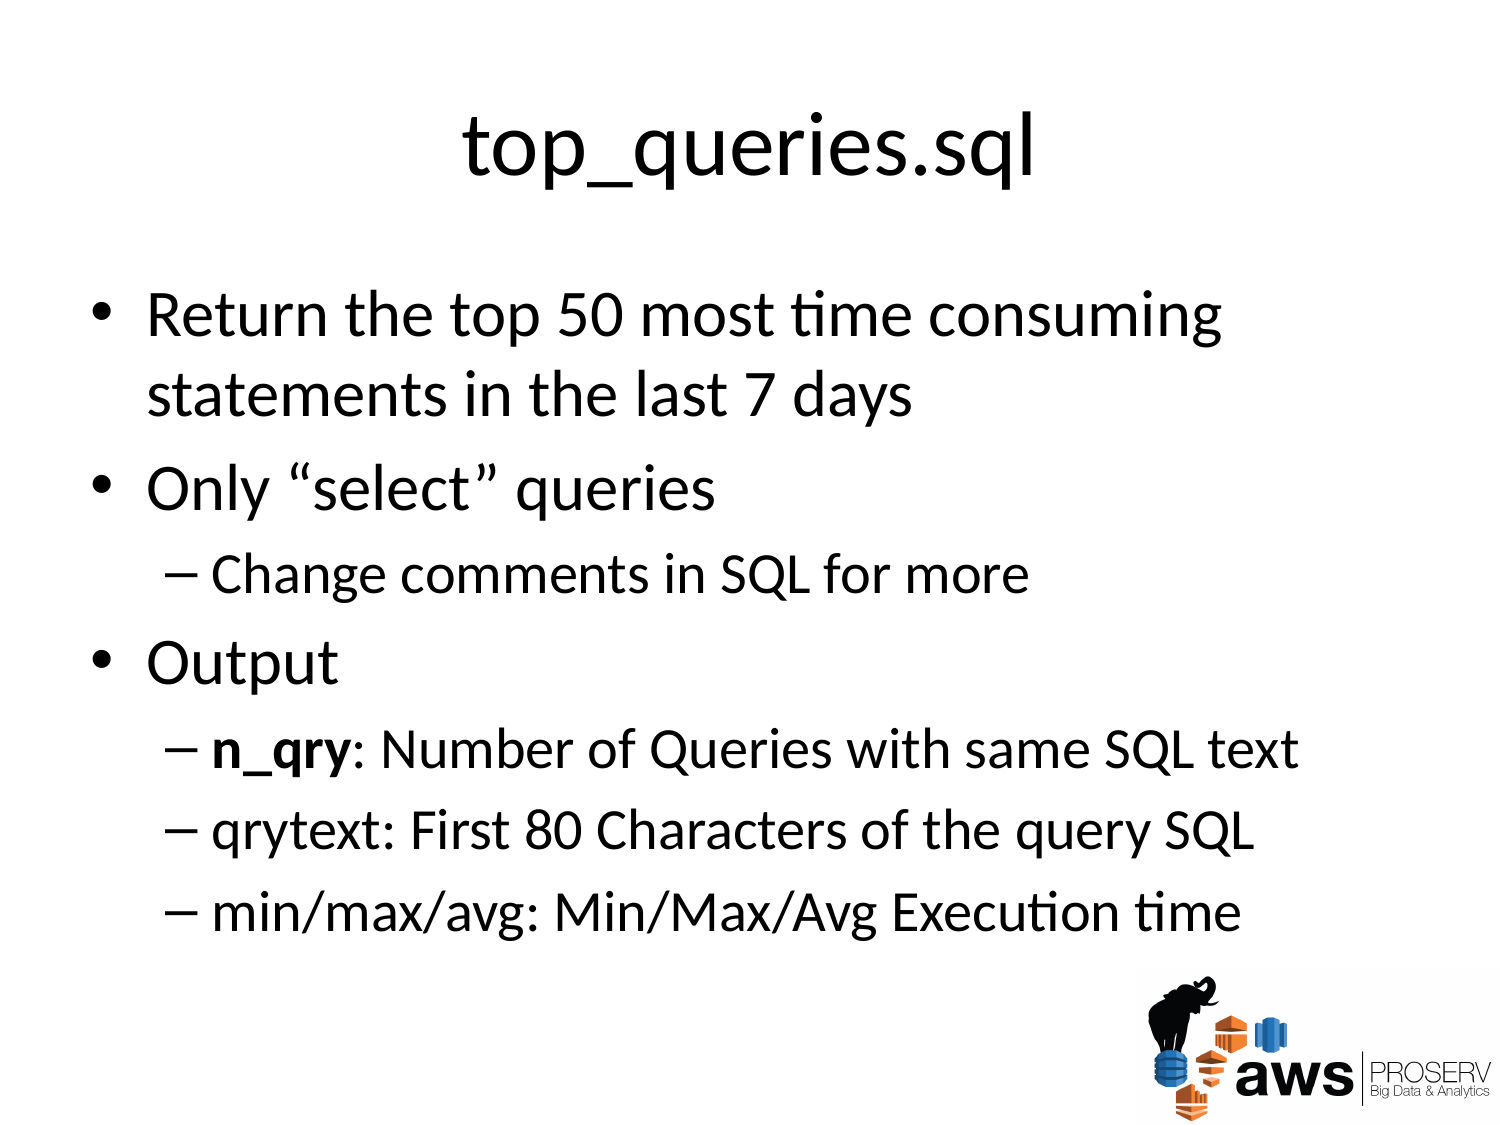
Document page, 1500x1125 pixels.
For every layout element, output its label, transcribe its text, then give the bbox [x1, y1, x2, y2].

list Return the top 50 most time consuming statements in the last 7 days Only “select” queries Change comments in SQL for more Output n_qry: Number of Queries with same SQL text qrytext: First 80 Characters of the query SQL min/max/avg: Min/Max/Avg Execution time [75, 262, 1425, 1005]
picture [1137, 969, 1500, 1125]
title top_queries.sql [75, 45, 1425, 233]
